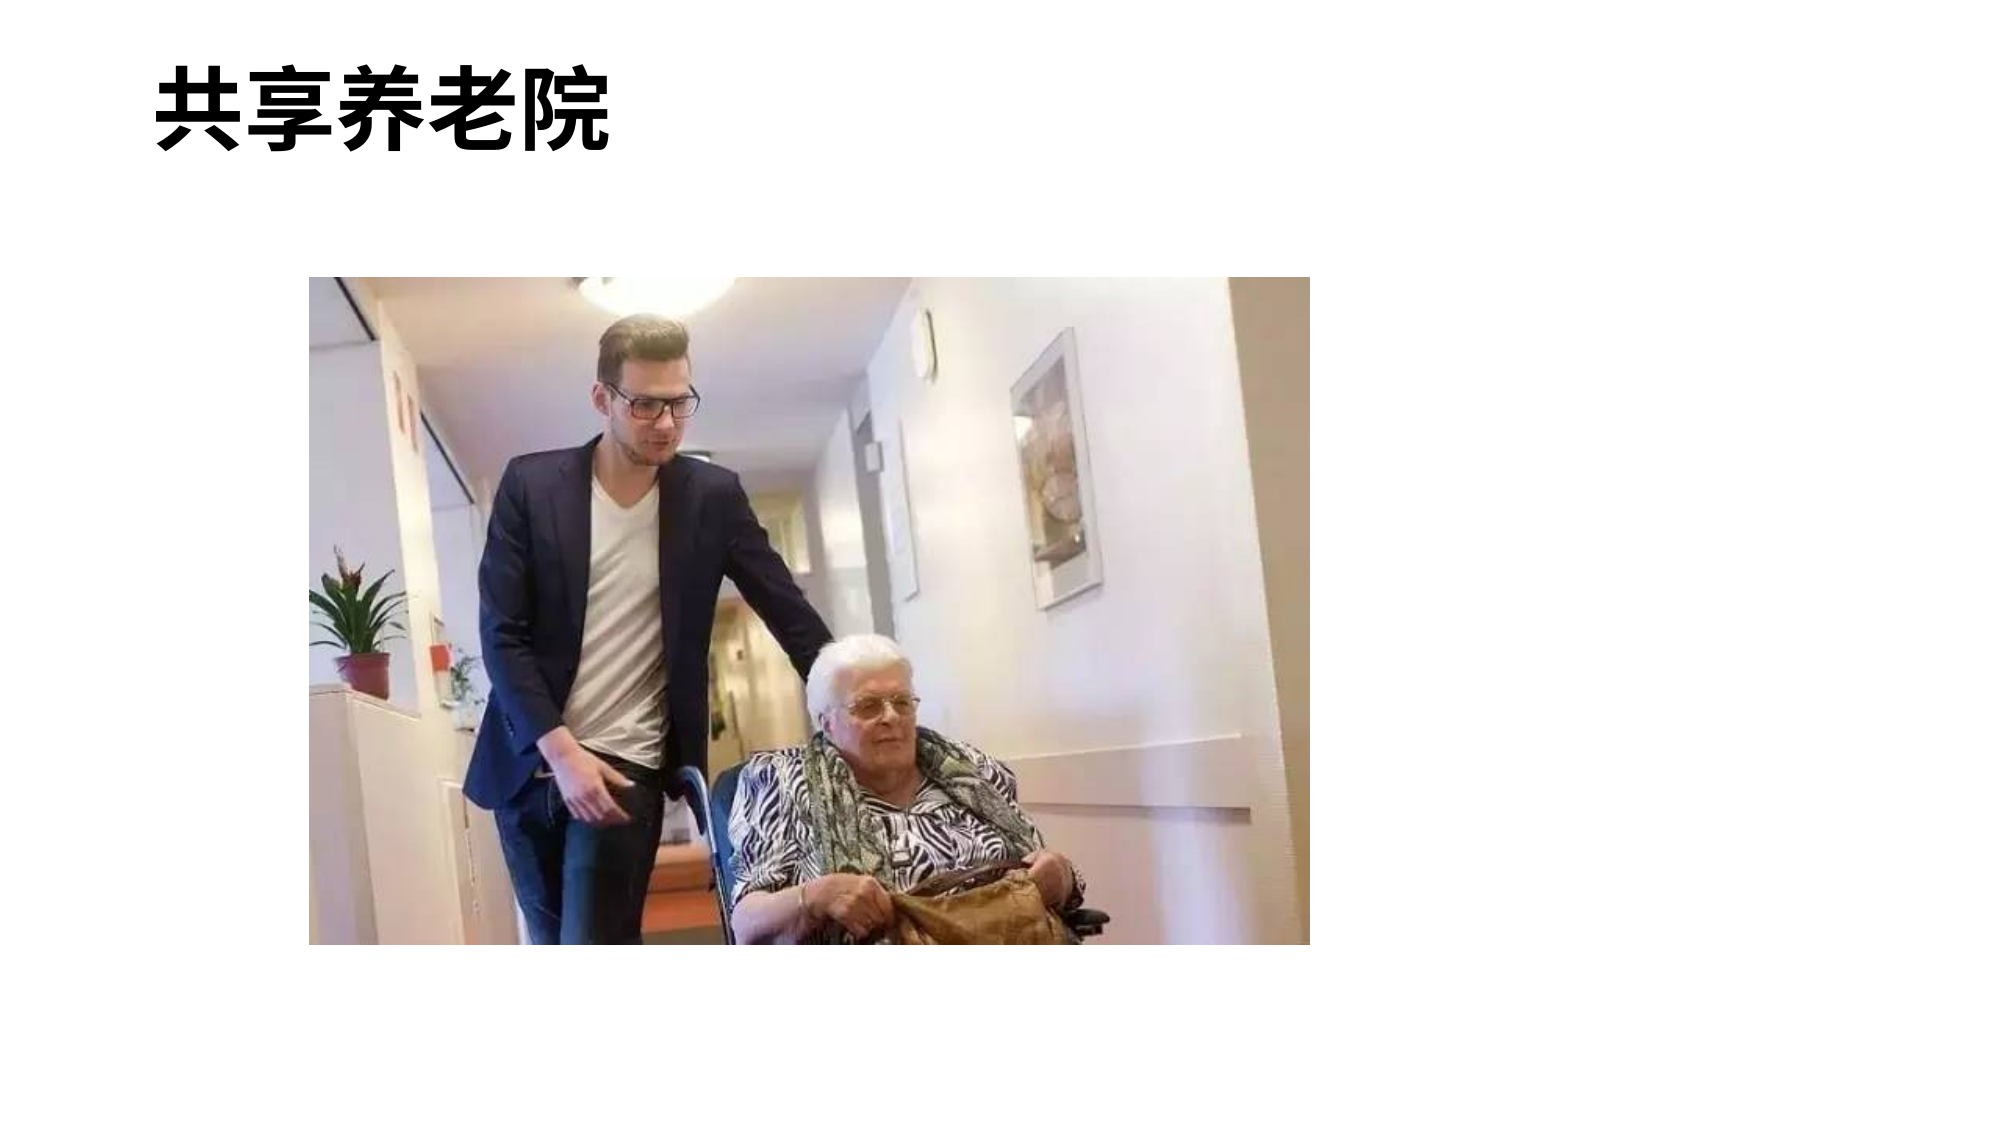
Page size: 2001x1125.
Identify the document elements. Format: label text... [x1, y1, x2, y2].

title 共享养老院 [137, 59, 1863, 278]
picture [309, 277, 1310, 945]
